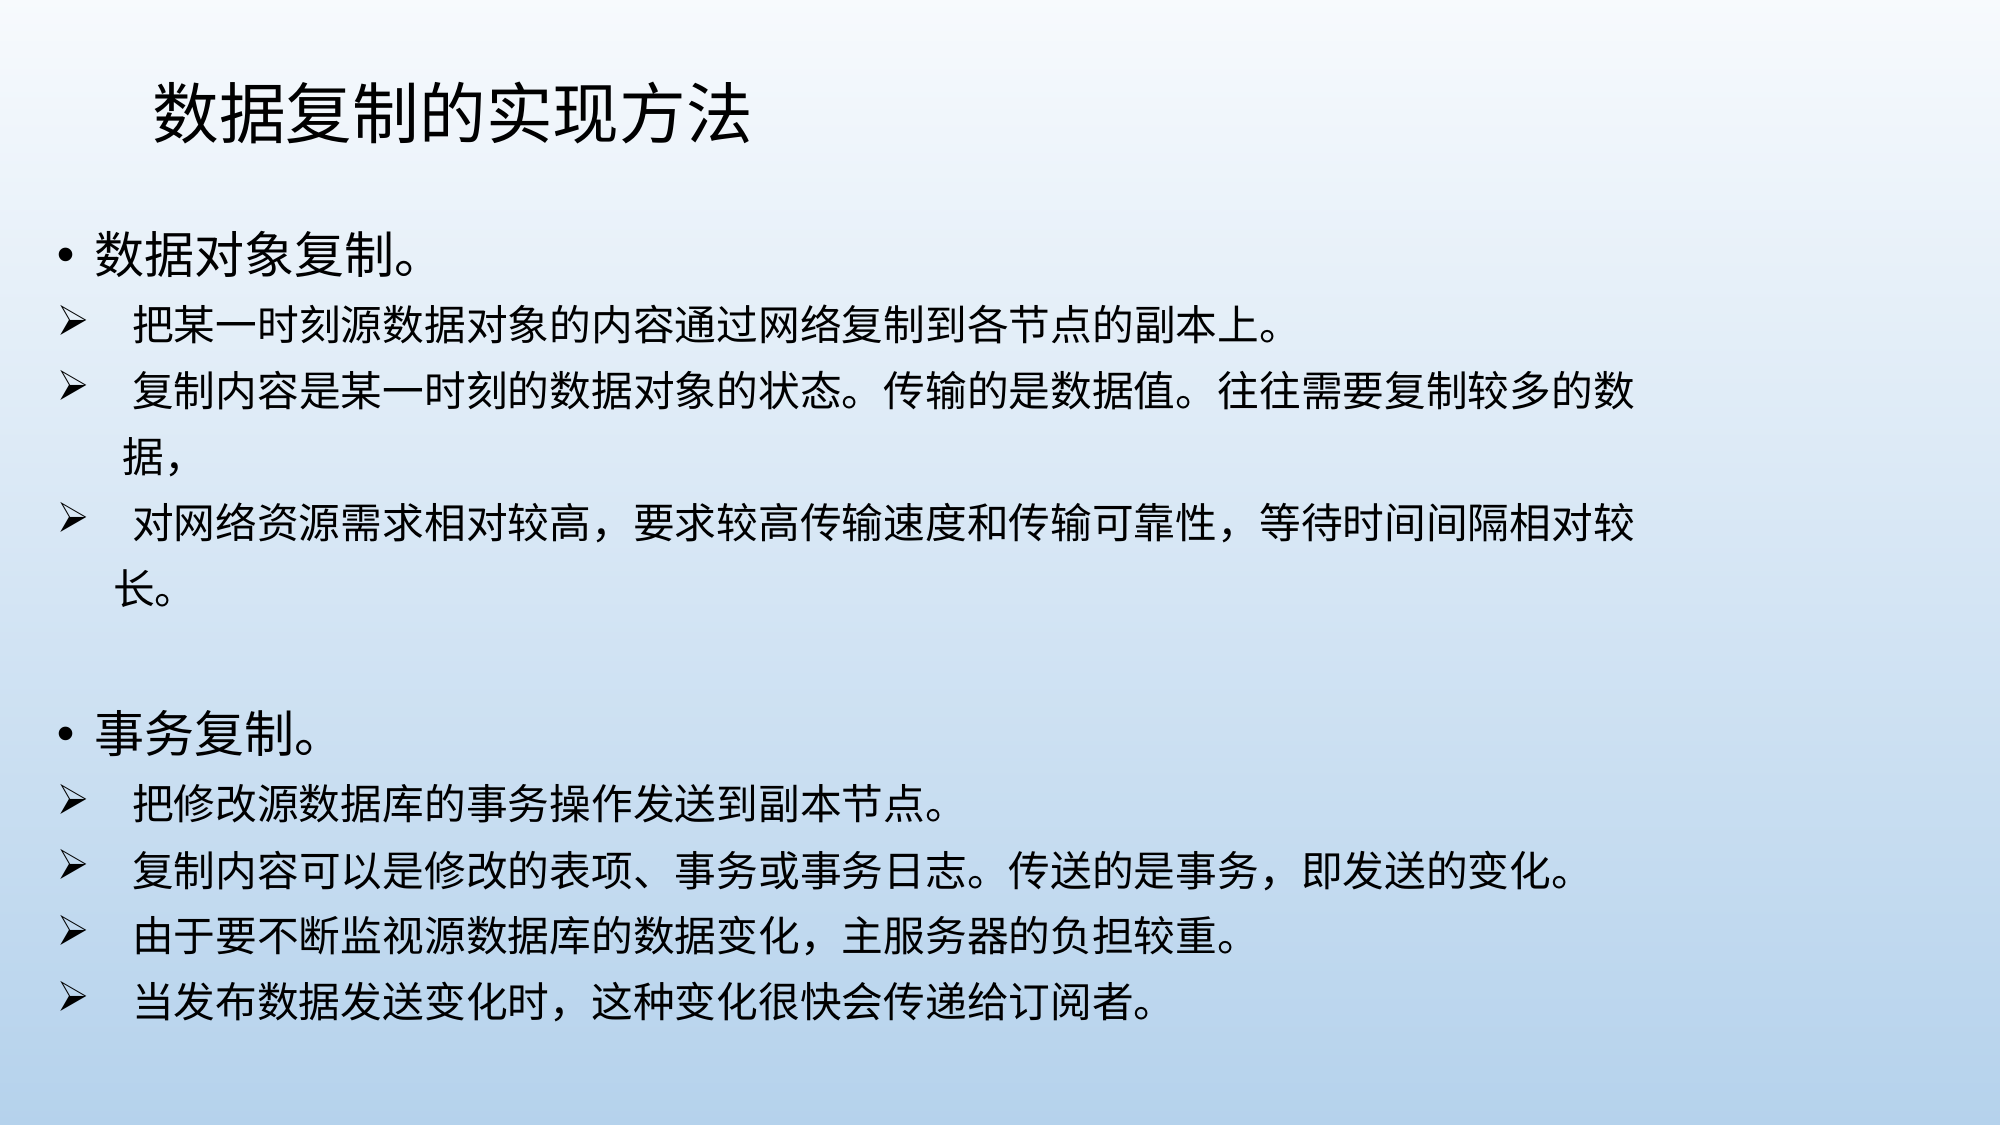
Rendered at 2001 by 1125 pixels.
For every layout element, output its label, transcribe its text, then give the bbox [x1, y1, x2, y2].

title 数据复制的实现方法 [137, 34, 1863, 200]
list 数据对象复制。 把某一时刻源数据对象的内容通过网络复制到各节点的副本上。 复制内容是某一时刻的数据对象的状态。传输的是数据值。往往需要复制较多的数 据， 对网络资源需求相对较高，要求较高传输速度和传输可靠性，等待时间间隔相对较 长。 事务复制。 把修改源数据库的事务操作发送到副本节点。 复制内容可以是修改的表项、事务或事务日志。传送的是事务，即发送的变化。 由于要不断监视源数据库的数据变化，主服务器的负担较重。 当发布数据发送变化时，这种变化很快会传递给订阅者。 [41, 222, 1975, 1105]
